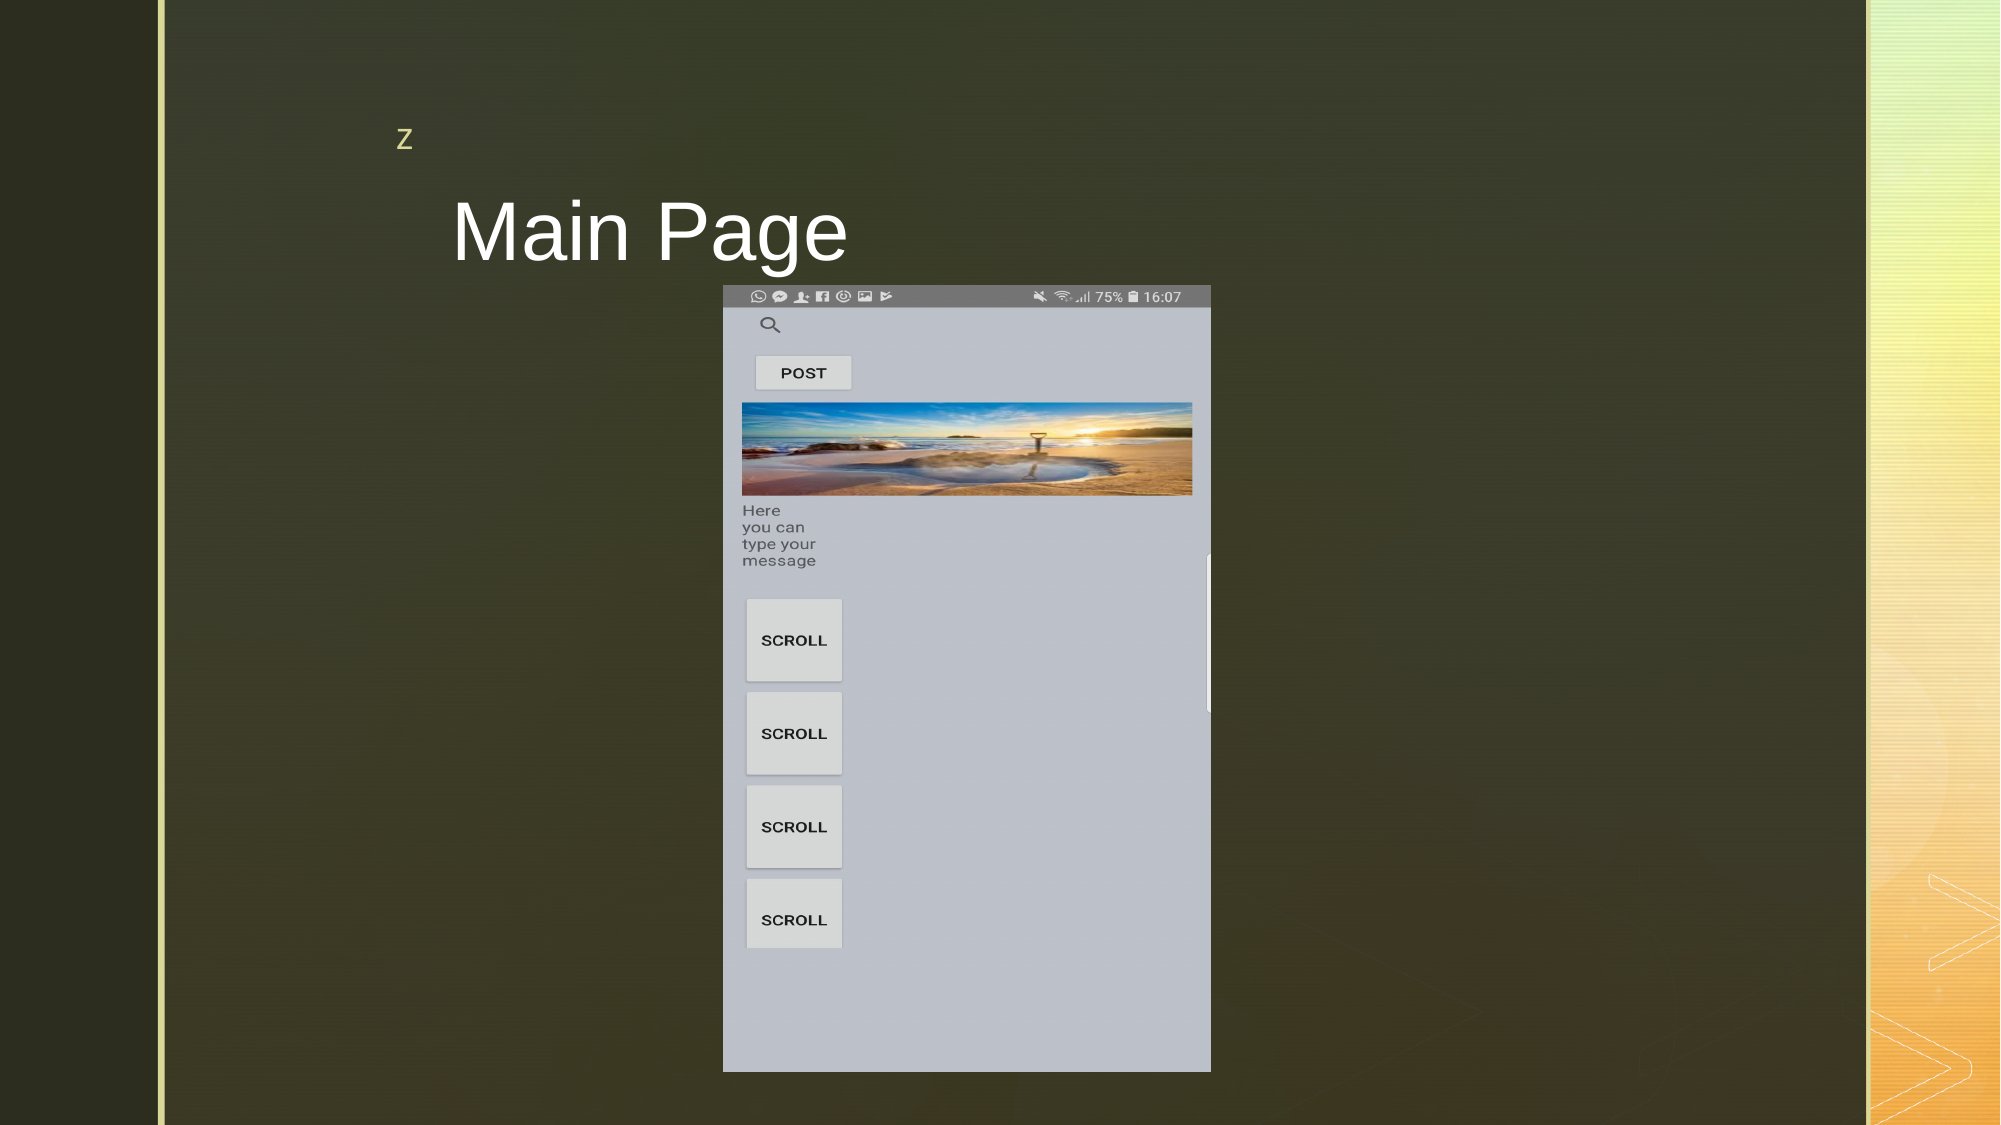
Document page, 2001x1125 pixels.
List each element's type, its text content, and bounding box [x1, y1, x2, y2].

text_box Main Page [437, 169, 865, 284]
picture [723, 285, 1211, 1072]
picture [1871, 0, 2001, 1125]
